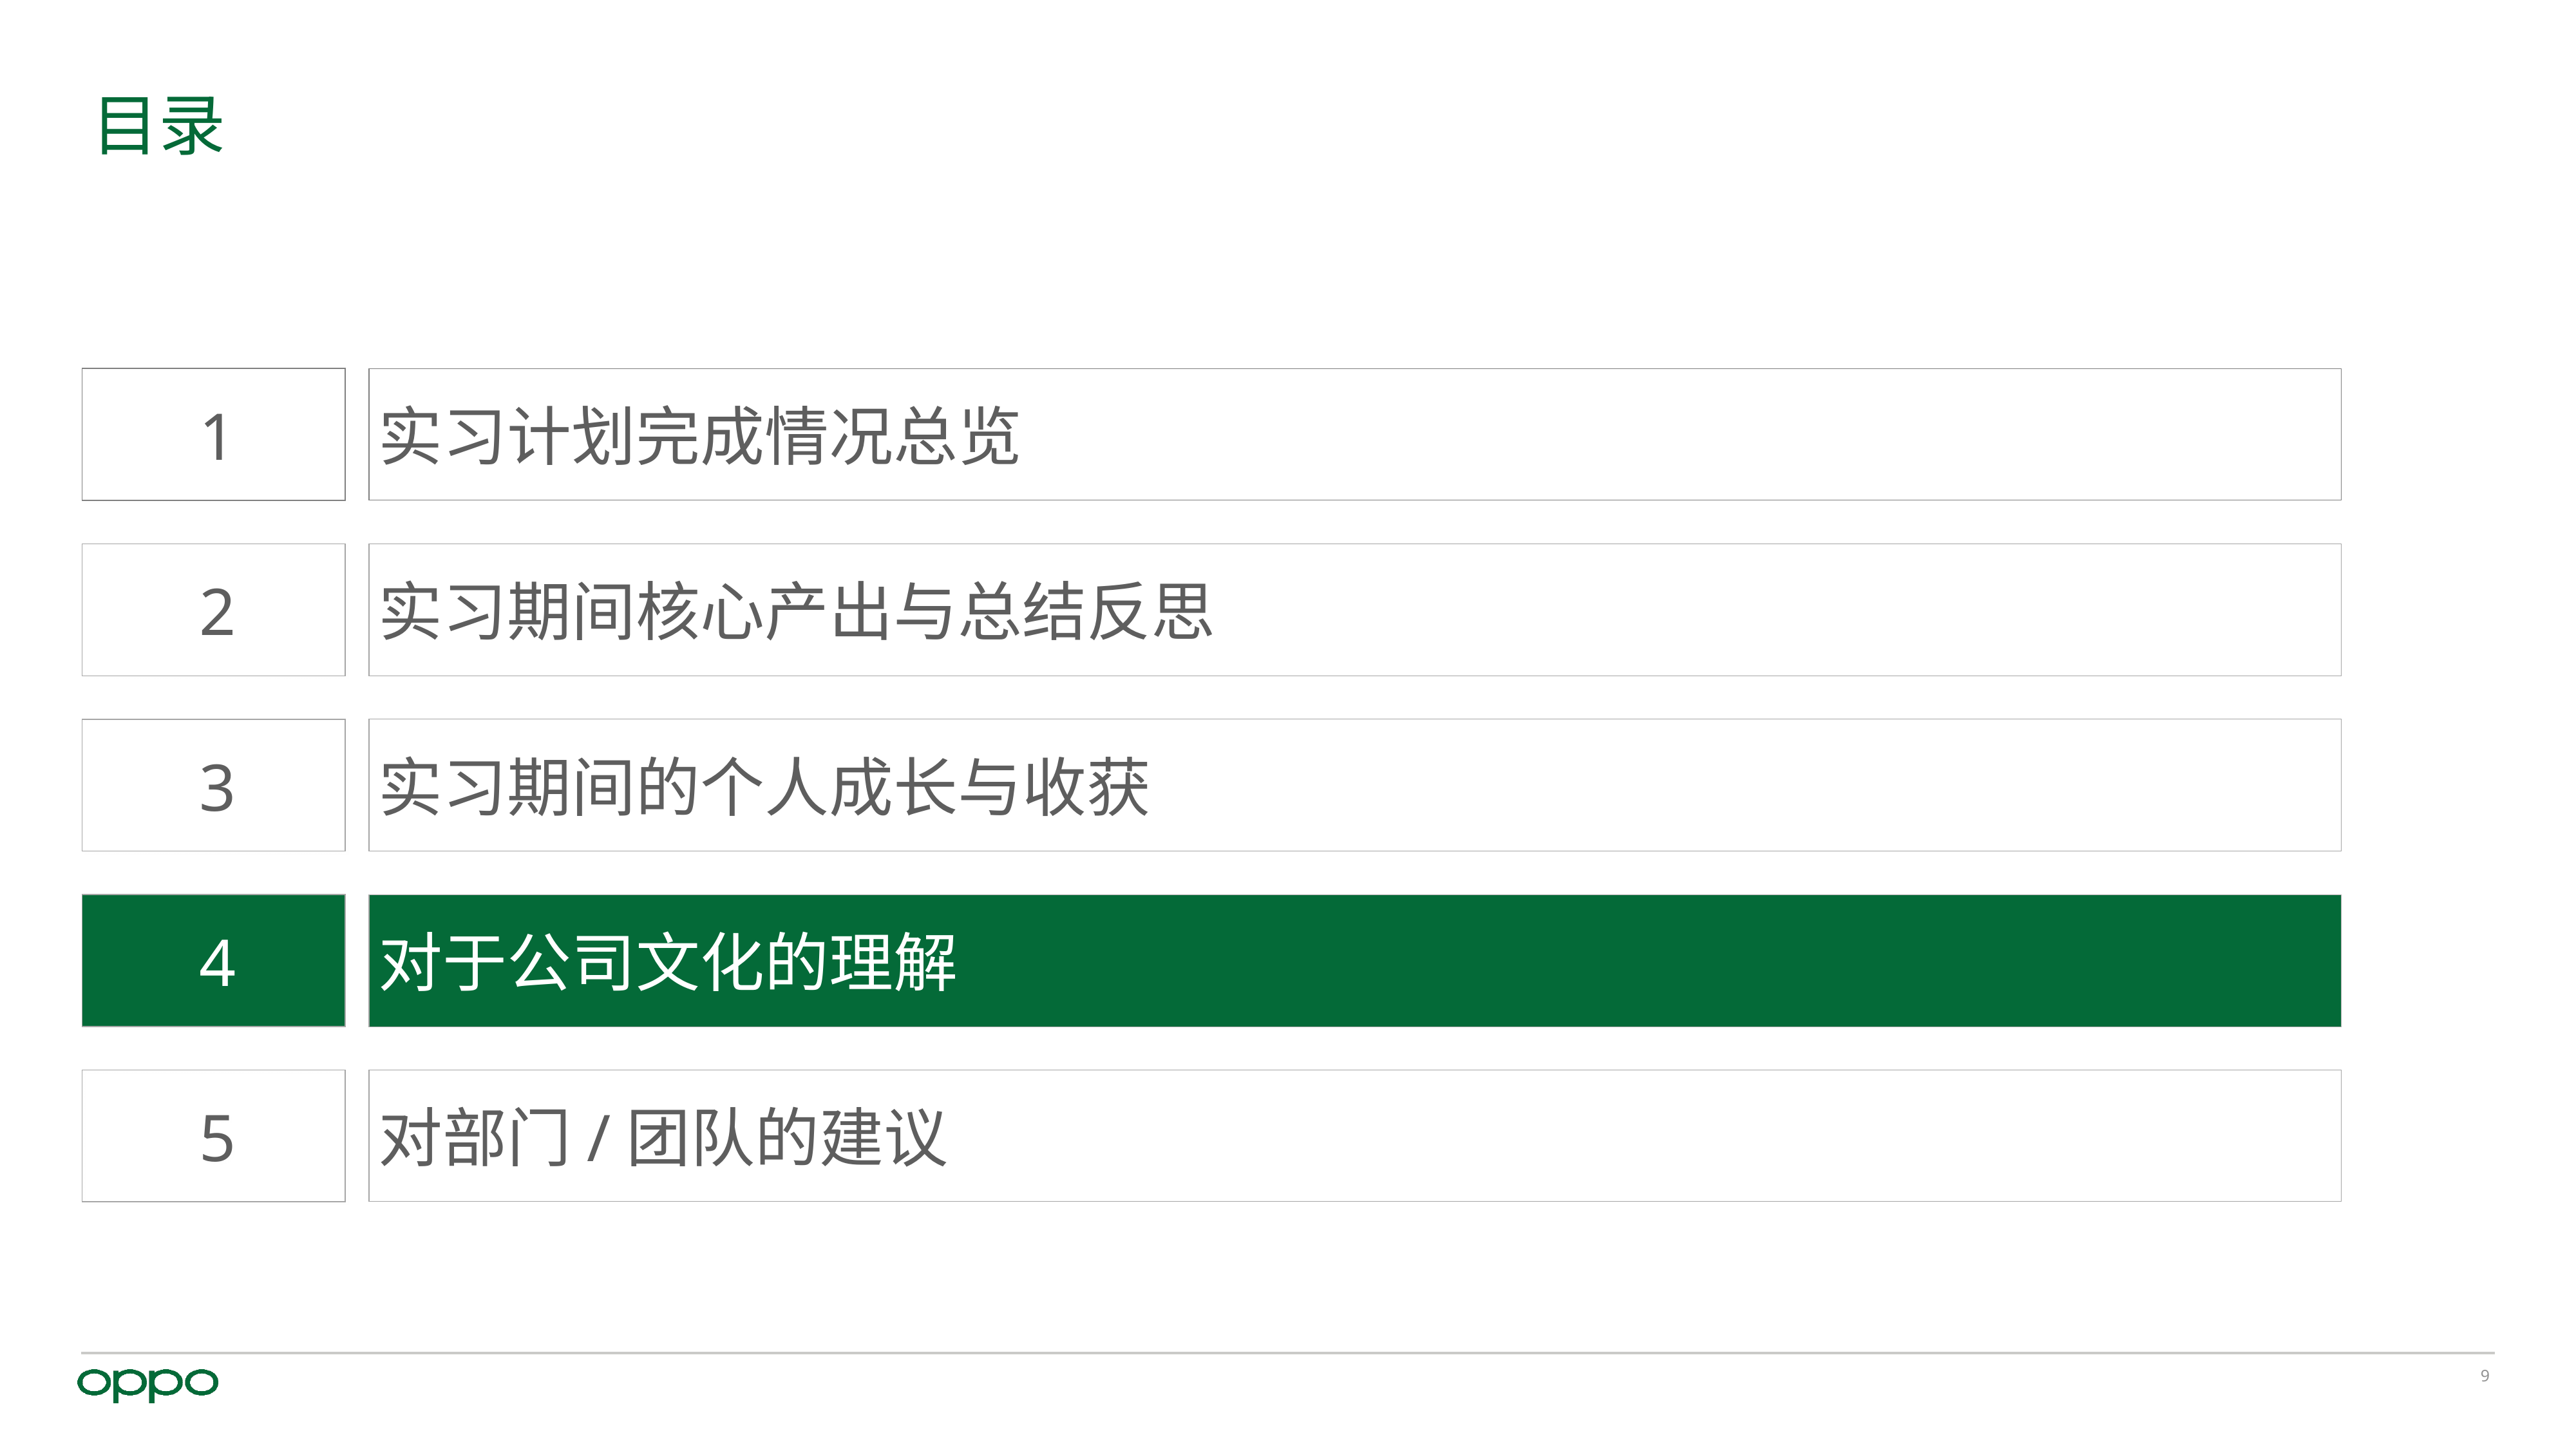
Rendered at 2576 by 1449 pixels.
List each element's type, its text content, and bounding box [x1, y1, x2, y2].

picture [77, 1369, 218, 1403]
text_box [82, 368, 2342, 1202]
title 目录 [82, 66, 2496, 180]
